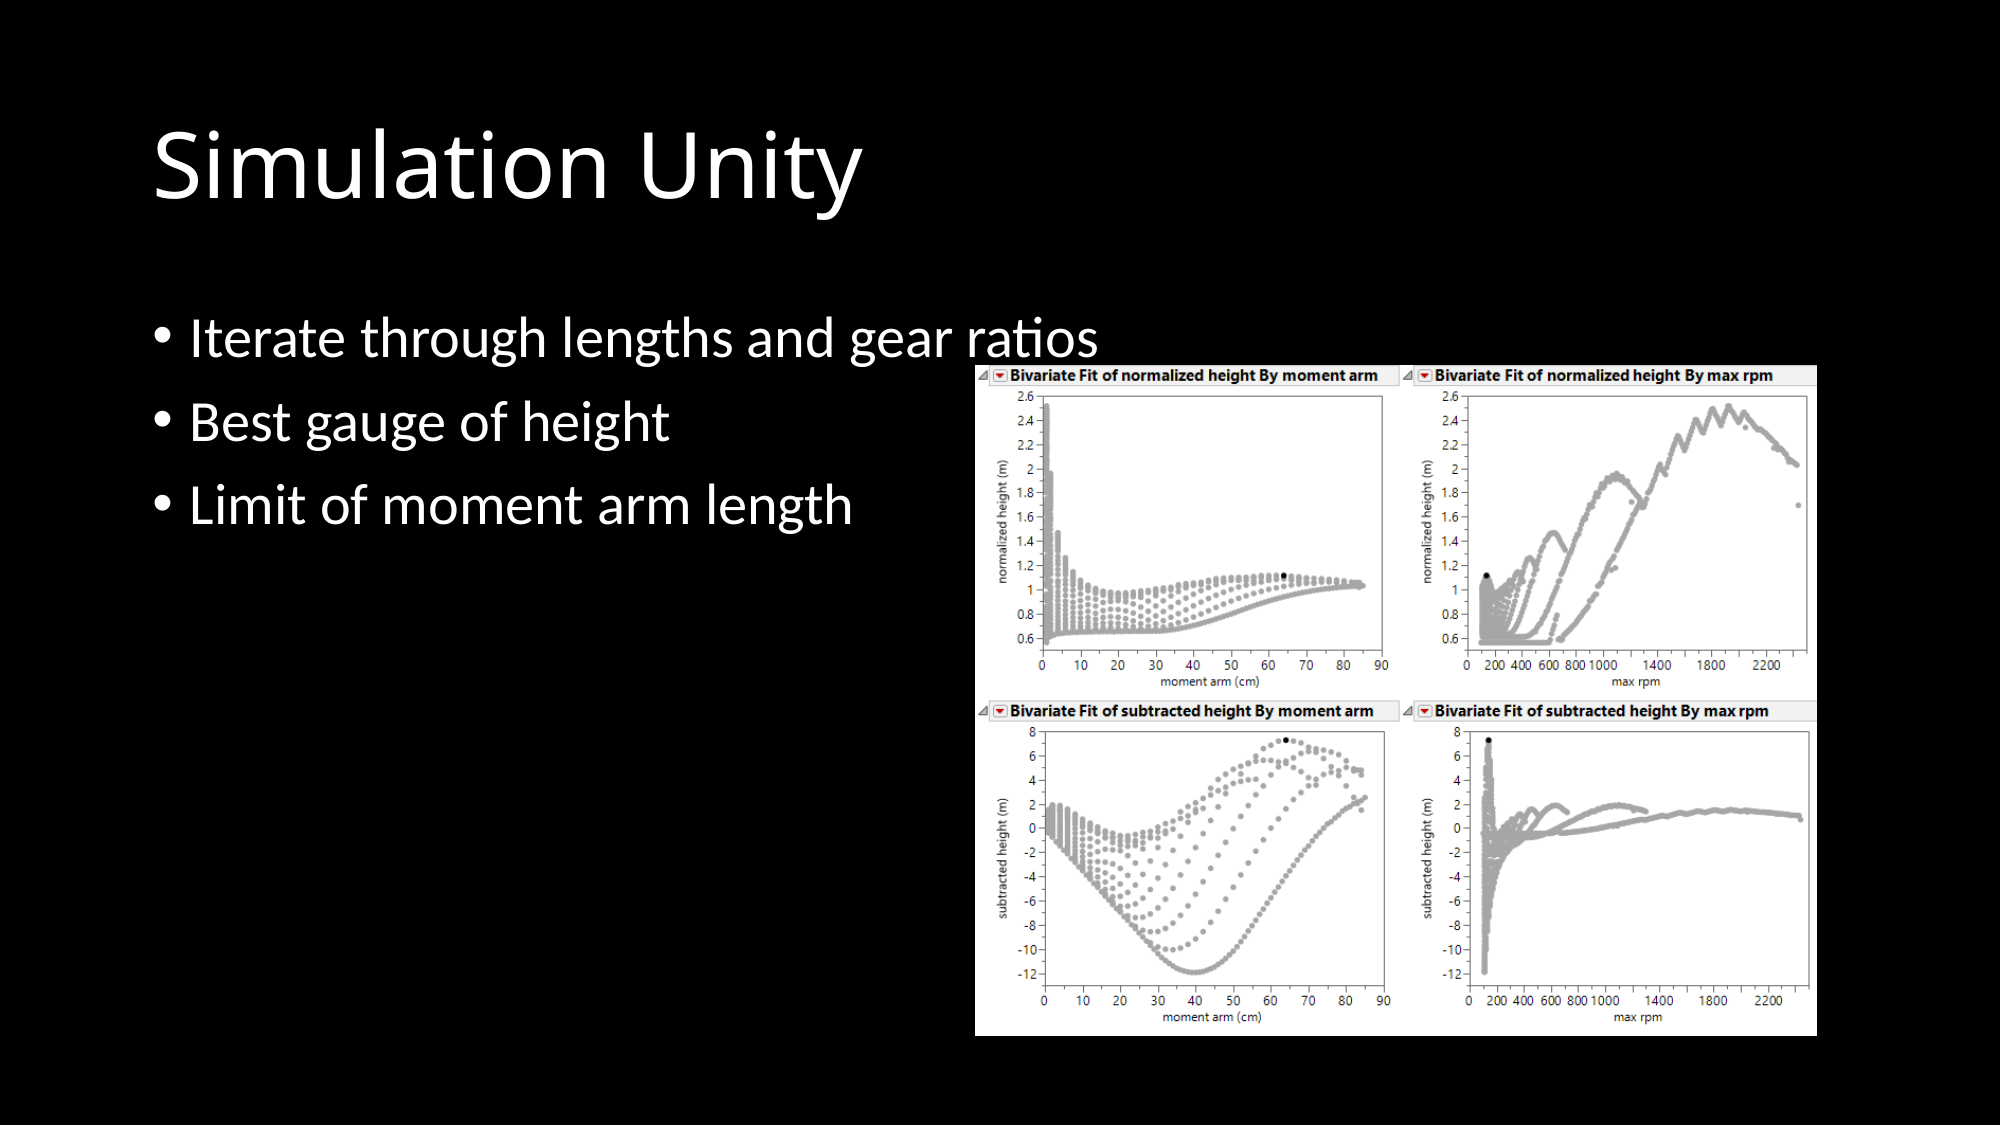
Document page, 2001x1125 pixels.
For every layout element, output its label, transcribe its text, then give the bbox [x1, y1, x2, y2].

list Iterate through lengths and gear ratios Best gauge of height Limit of moment arm length [137, 299, 1863, 1014]
title Simulation Unity [137, 59, 1863, 278]
picture [975, 365, 1817, 1036]
